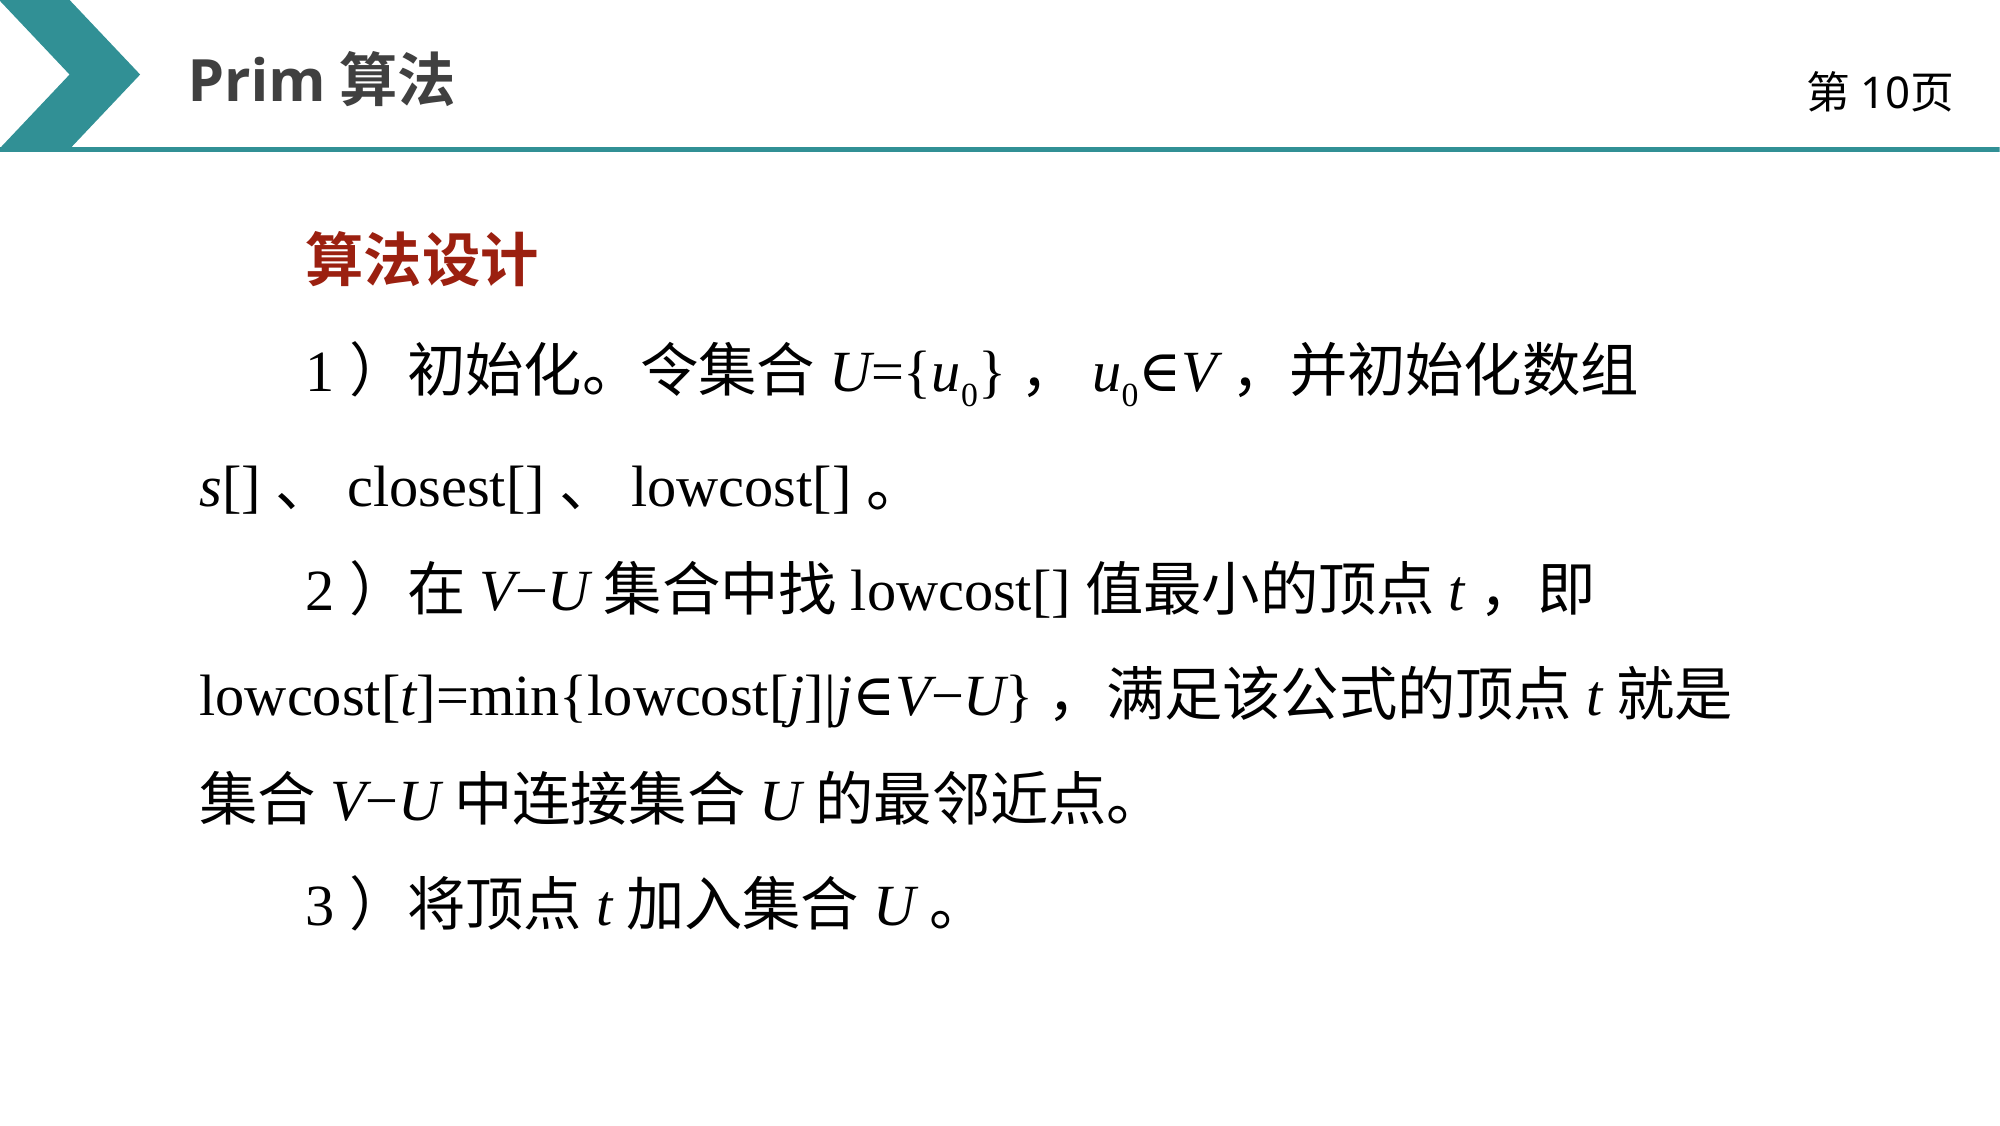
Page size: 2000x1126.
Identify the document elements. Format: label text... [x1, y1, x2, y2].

text_box [0, 0, 142, 148]
text_box 算法设计 1）初始化。令集合U={u0}，u0∈V，并初始化数组s[]、closest[]、lowcost[]。 2）在V−U集合中找lowcost[]值最小的顶点t，即lowcost[t]=min{lowcost[j]|j∈V−U}，满足该公式的顶点t就是集合V−U中连接集合U的最邻近点。 3）将顶点t加入集合U。 [184, 180, 1761, 945]
text_box Prim算法 [173, 35, 823, 121]
